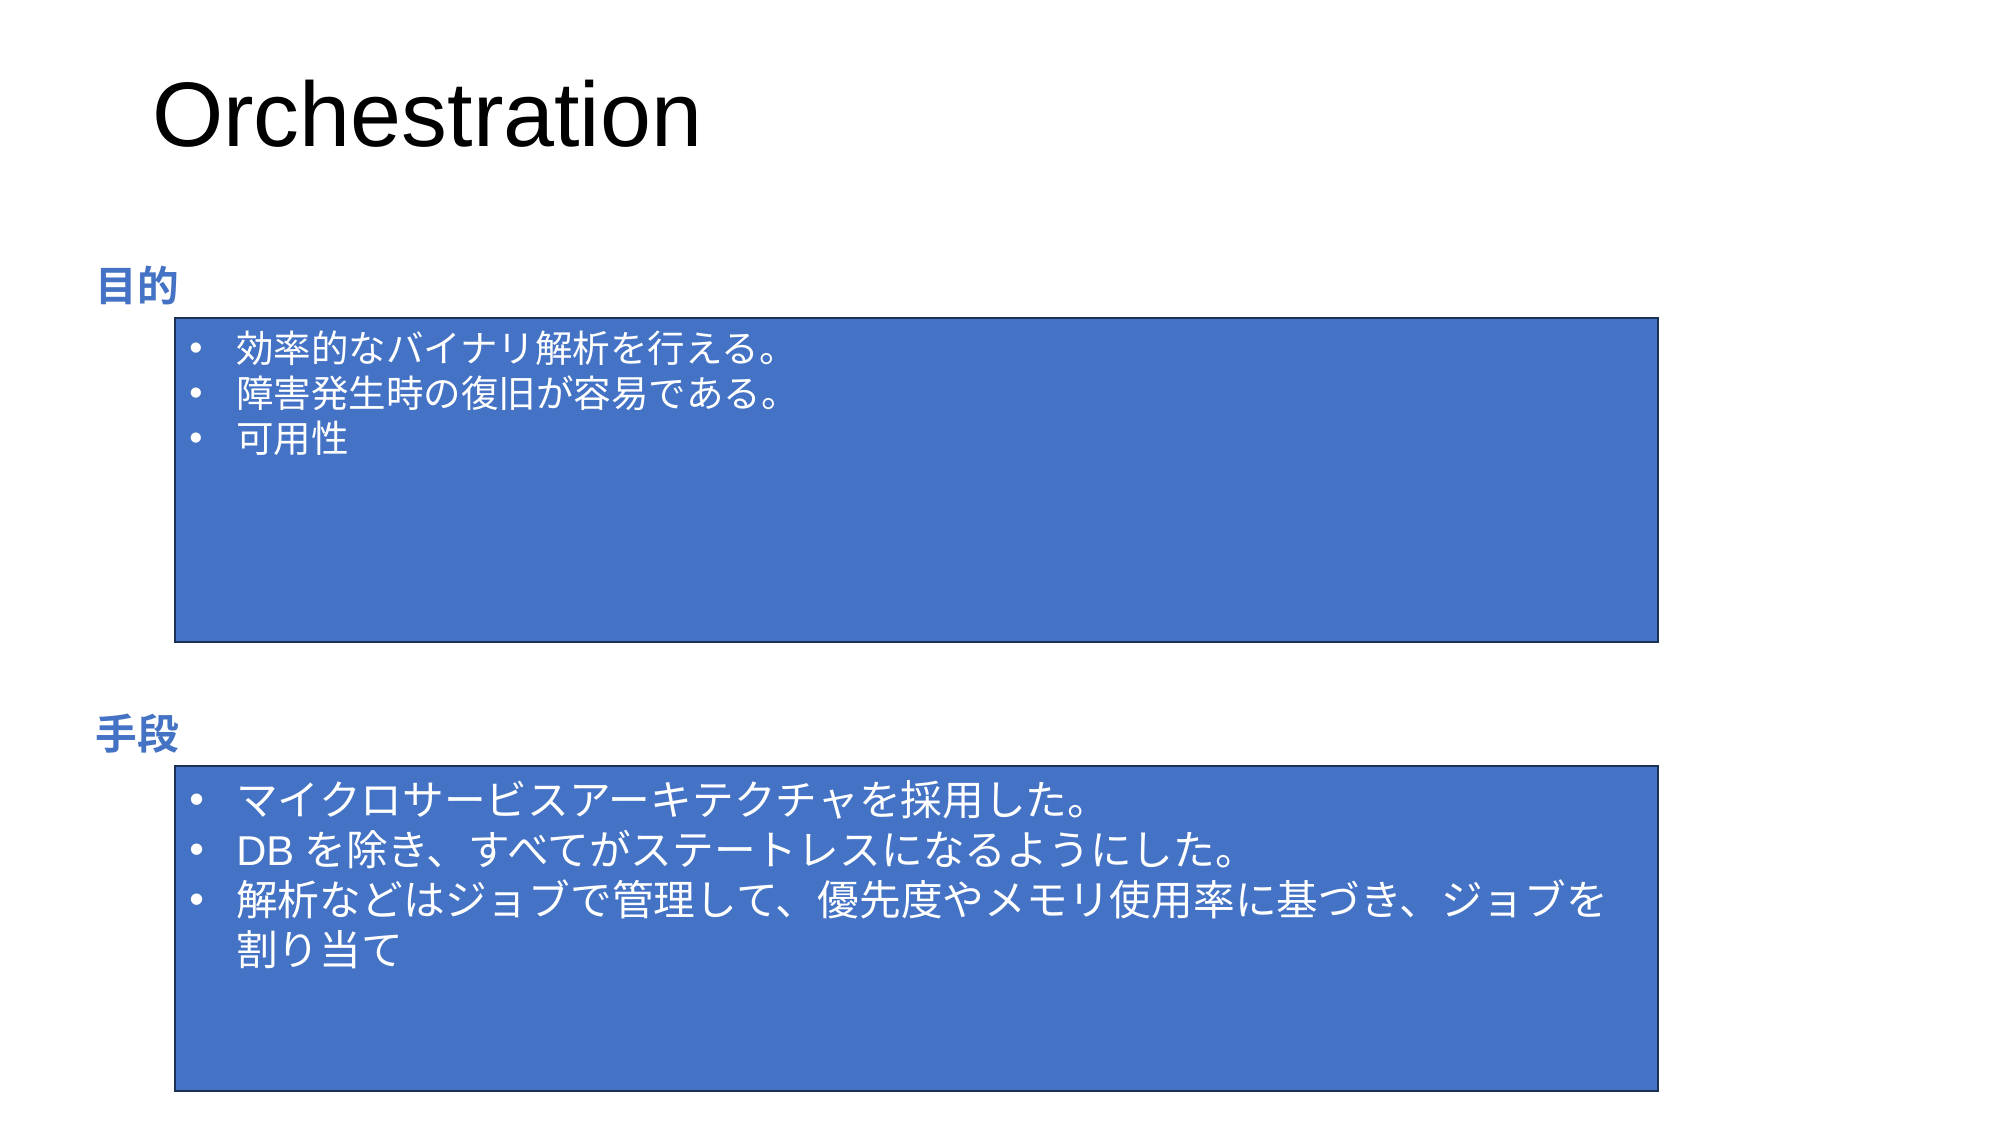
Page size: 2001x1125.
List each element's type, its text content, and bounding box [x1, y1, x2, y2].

text_box 手段 [80, 700, 194, 766]
text_box 目的 [81, 252, 195, 317]
text_box 効率的なバイナリ解析を行える。 障害発生時の復旧が容易である。 可用性 [174, 317, 1659, 643]
text_box マイクロサービスアーキテクチャを採用した。 DBを除き、すべてがステートレスになるようにした。 解析などはジョブで管理して、優先度やメモリ使用率に基づき、ジョブを割り当て [174, 765, 1659, 1092]
title Orchestration [137, 59, 1863, 278]
